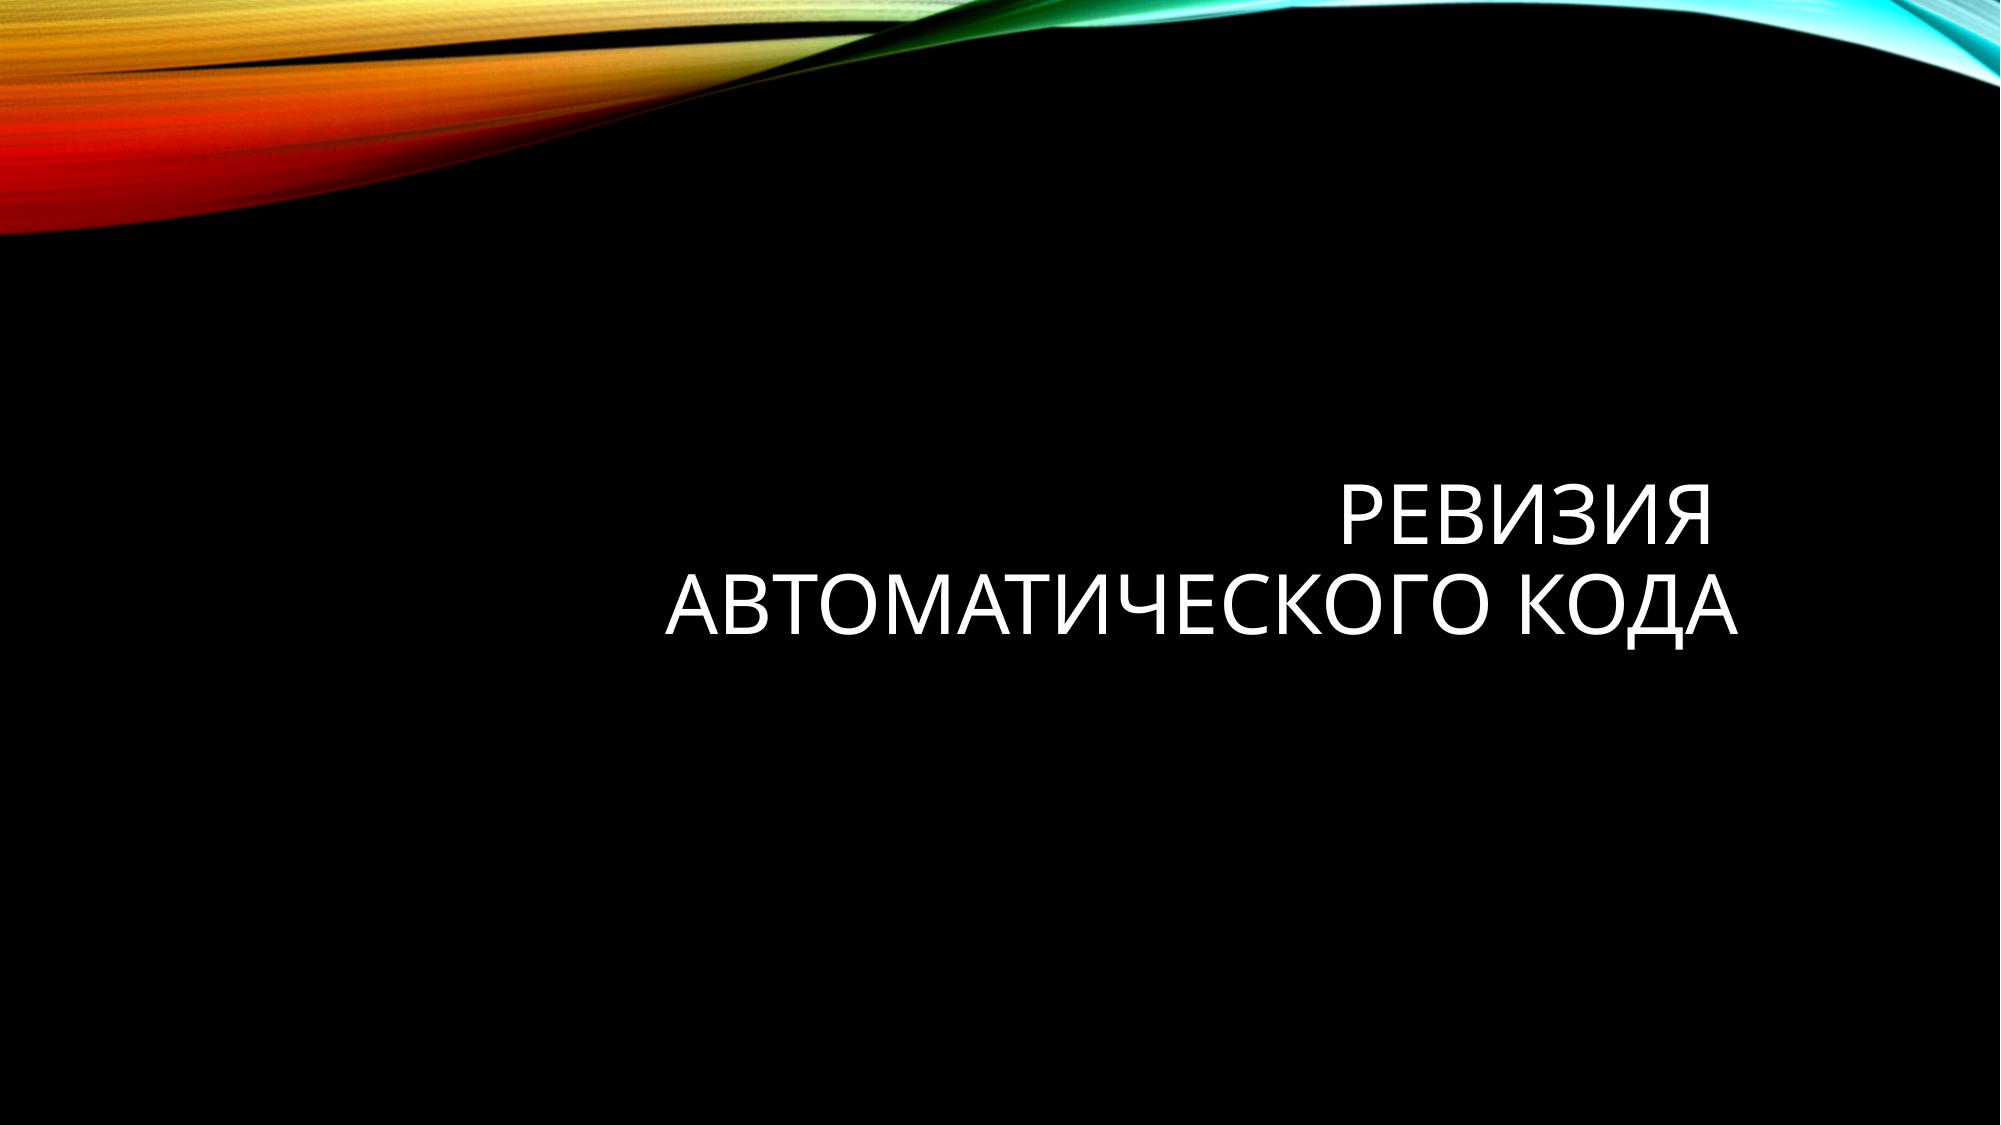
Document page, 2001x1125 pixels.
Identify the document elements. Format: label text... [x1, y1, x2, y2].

title РЕВИЗИЯ АВТОМАТИЧЕСКОГО КОДА [341, 456, 1755, 669]
picture [0, 0, 2000, 237]
